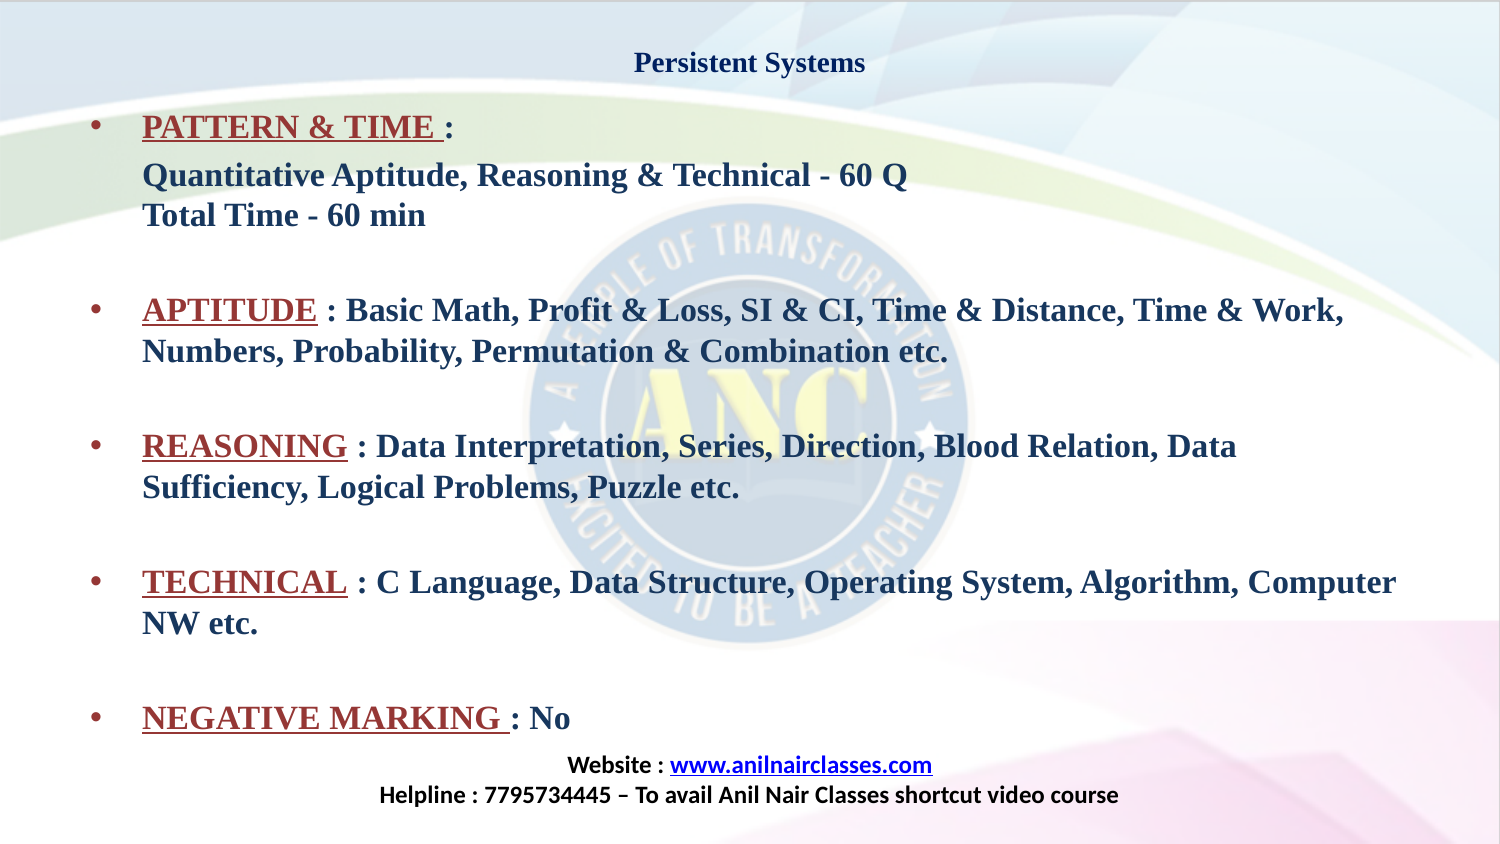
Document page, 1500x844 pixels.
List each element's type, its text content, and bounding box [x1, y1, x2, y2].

picture [0, 0, 1500, 844]
footer Website : www.anilnairclasses.com Helpline : 7795734445 – To avail Anil Nair Classes shortcut video course [75, 759, 1425, 827]
list PATTERN & TIME : Quantitative Aptitude, Reasoning & Technical - 60 Q Total Time - 60 min APTITUDE : Basic Math, Profit & Loss, SI & CI, Time & Distance, Time & Work, Numbers, Probability, Permutation & Combination etc. REASONING : Data Interpretation, Series, Direction, Blood Relation, Data Sufficiency, Logical Problems, Puzzle etc. TECHNICAL : C Language, Data Structure, Operating System, Algorithm, Computer NW etc. NEGATIVE MARKING : No [75, 96, 1425, 754]
title Persistent Systems [75, 0, 1425, 96]
